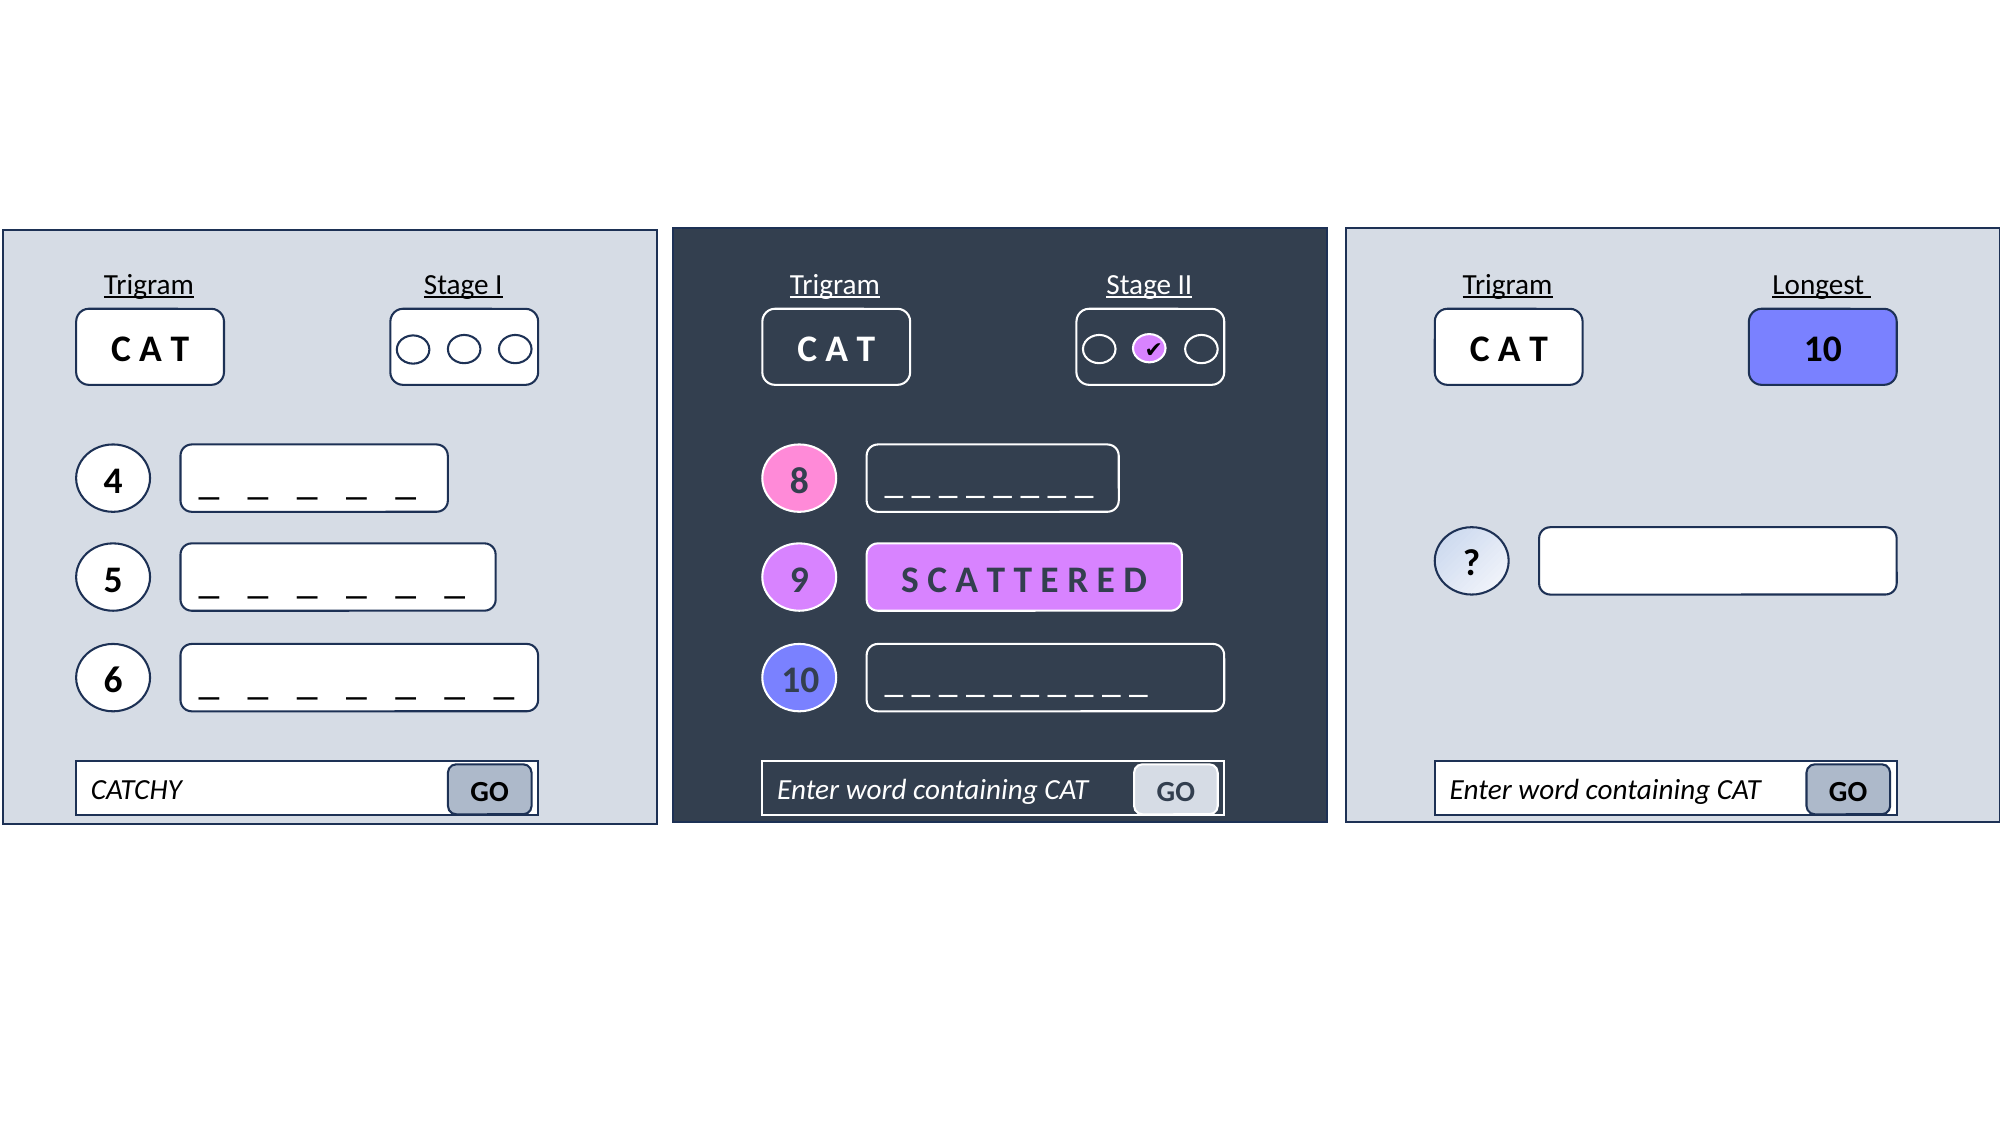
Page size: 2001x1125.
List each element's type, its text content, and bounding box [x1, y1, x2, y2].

text_box [1345, 227, 2000, 823]
text_box C A T [1433, 308, 1584, 386]
text_box Stage I [388, 257, 539, 308]
text_box _ _ _ _ _ _ _ _ [865, 443, 1120, 513]
text_box [1538, 526, 1898, 596]
text_box Longest [1746, 257, 1897, 308]
text_box S C A T T E R E D [865, 542, 1183, 612]
text_box [2, 229, 658, 825]
text_box [761, 660, 766, 695]
text_box Enter word containing CAT [761, 760, 1225, 816]
text_box GO [1133, 763, 1219, 816]
text_box [497, 333, 533, 365]
text_box _ _ _ _ _ _ _ [179, 642, 540, 713]
text_box Enter word containing CAT [1434, 760, 1898, 816]
text_box [779, 707, 820, 713]
text_box _ _ _ _ _ [179, 443, 449, 513]
text_box [446, 333, 482, 365]
text_box GO [446, 763, 533, 816]
text_box [1081, 333, 1117, 365]
text_box Trigram [760, 257, 911, 308]
text_box Trigram [73, 257, 224, 308]
text_box 5 [75, 542, 152, 612]
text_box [1129, 328, 1169, 372]
text_box 9 [761, 542, 838, 612]
text_box [395, 334, 431, 365]
text_box CATCHY [75, 760, 539, 816]
text_box C A T [761, 308, 912, 386]
text_box [389, 308, 540, 386]
text_box _ _ _ _ _ _ _ _ _ _ [865, 642, 1226, 713]
text_box 10 [766, 647, 835, 707]
text_box 10 [1747, 308, 1898, 386]
text_box C A T [75, 308, 226, 386]
text_box GO [1805, 763, 1892, 816]
text_box 8 [761, 443, 838, 513]
text_box _ _ _ _ _ _ [179, 542, 497, 612]
text_box [672, 227, 1328, 823]
text_box ? [1433, 526, 1510, 596]
text_box [781, 642, 818, 647]
text_box Trigram [1432, 257, 1583, 308]
text_box [1184, 333, 1219, 365]
text_box 4 [75, 443, 152, 513]
text_box [1075, 308, 1226, 386]
text_box Stage II [1074, 257, 1225, 308]
text_box 6 [75, 642, 152, 713]
